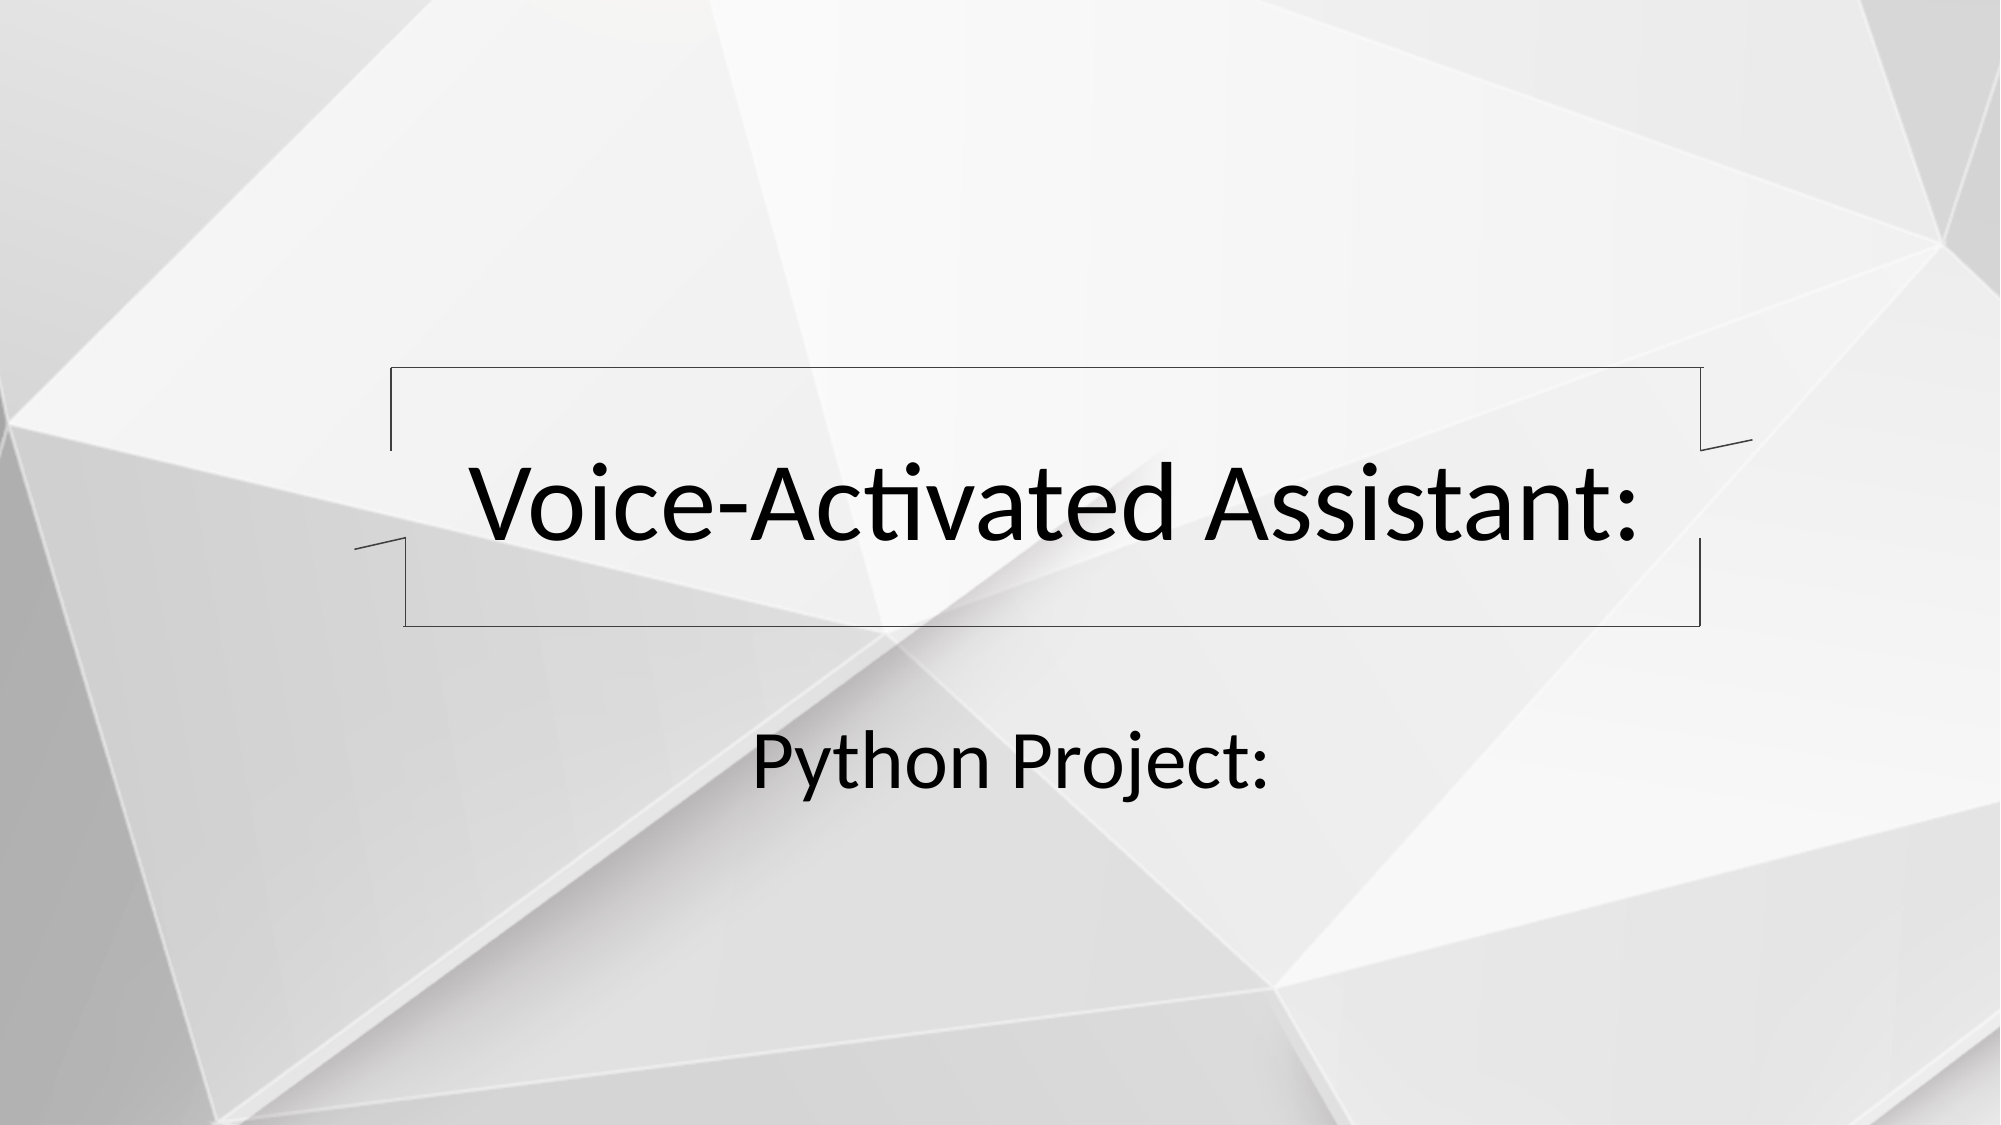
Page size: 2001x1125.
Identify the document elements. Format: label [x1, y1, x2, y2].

text_box [354, 325, 1753, 815]
picture [0, 0, 2000, 1125]
